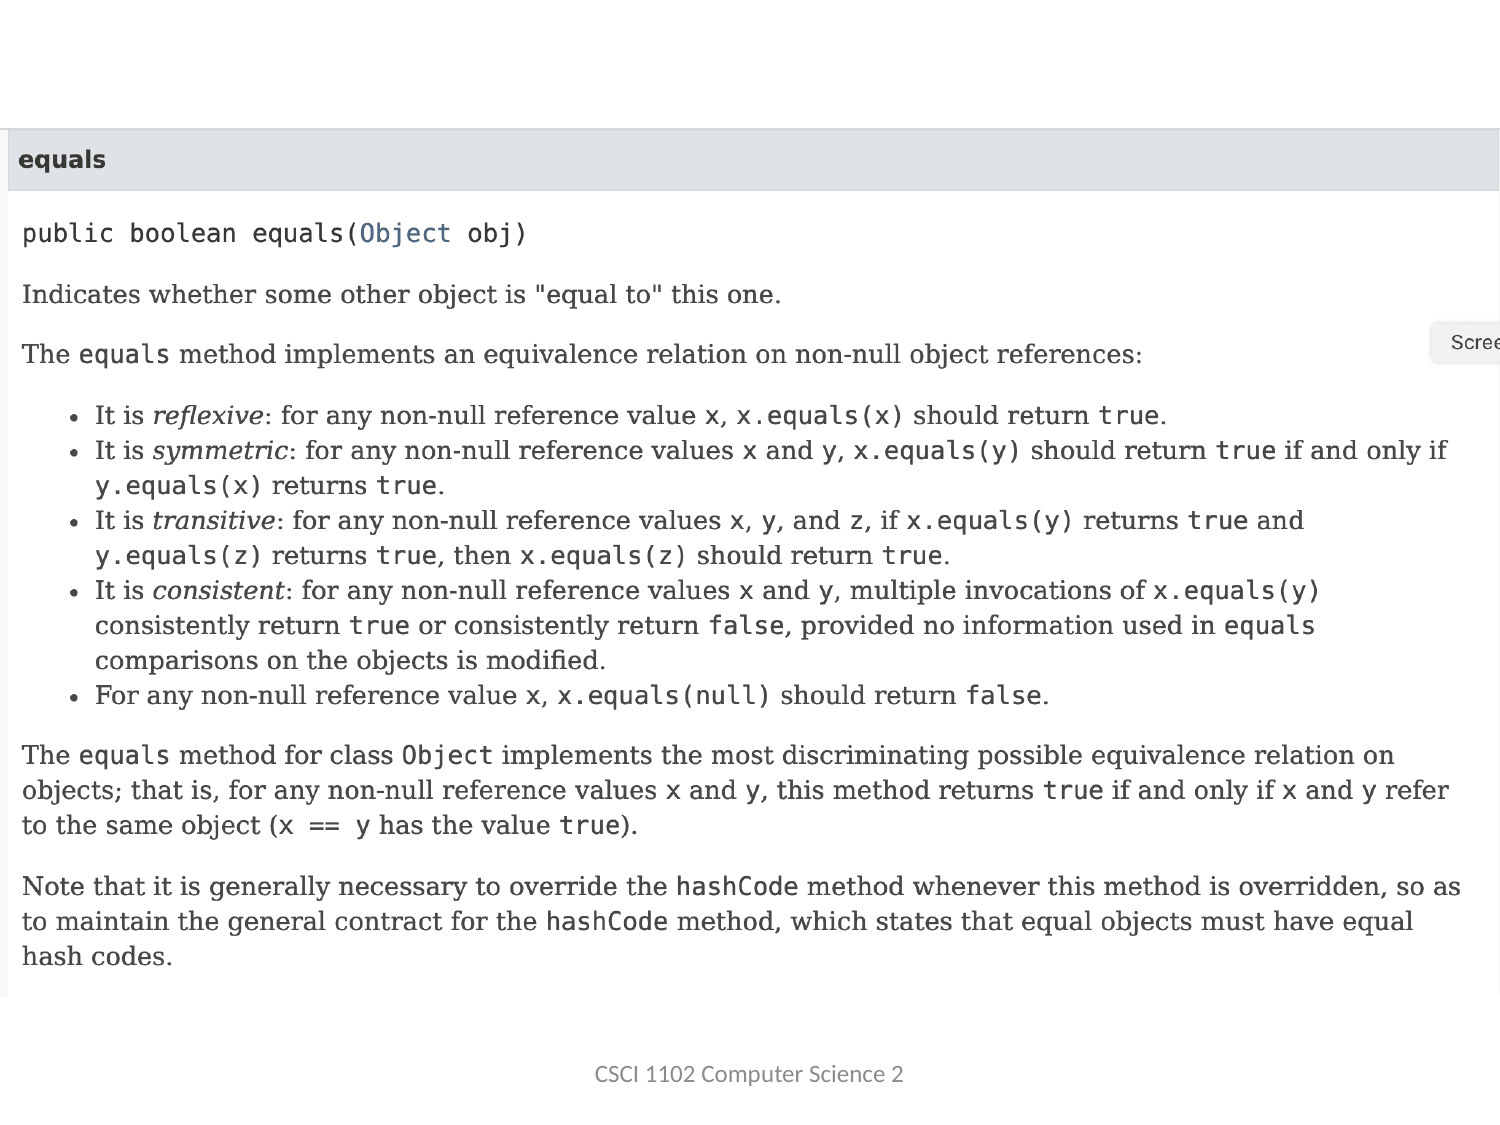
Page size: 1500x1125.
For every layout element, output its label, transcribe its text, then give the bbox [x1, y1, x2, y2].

footer CSCI 1102 Computer Science 2 [512, 1042, 988, 1103]
picture [0, 127, 1500, 998]
